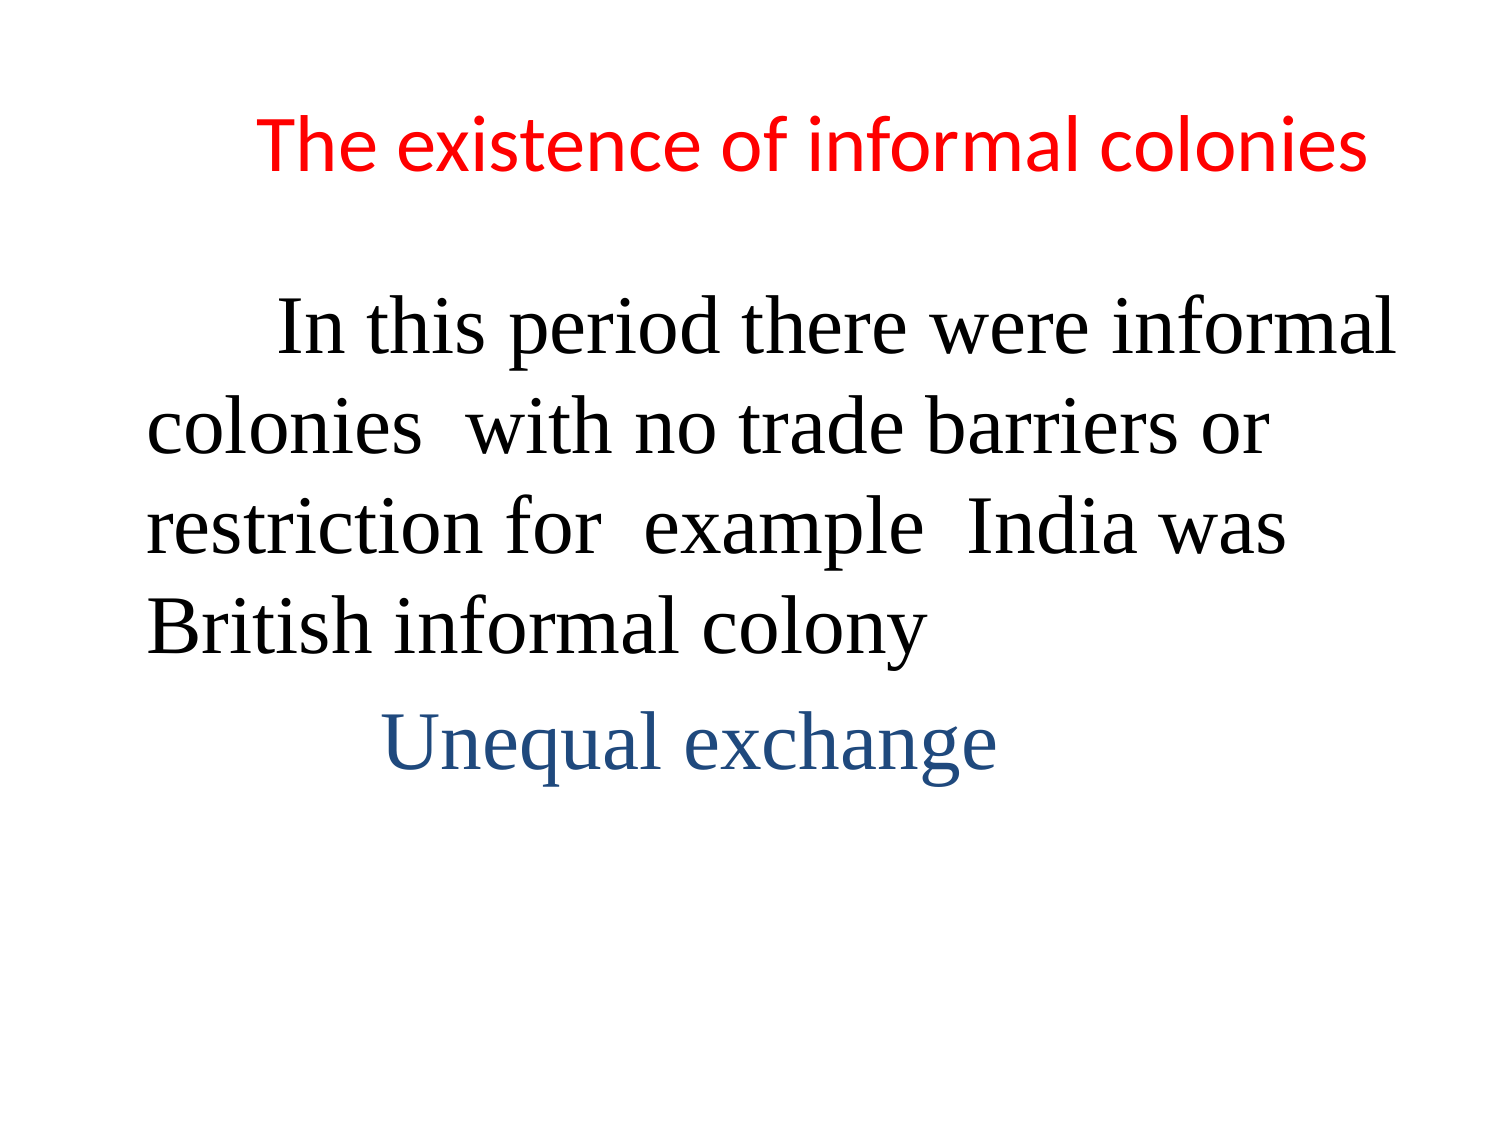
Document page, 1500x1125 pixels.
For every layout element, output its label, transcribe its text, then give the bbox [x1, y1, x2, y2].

list In this period there were informal colonies with no trade barriers or restriction for example India was British informal colony Unequal exchange [75, 262, 1425, 1005]
title The existence of informal colonies [75, 45, 1425, 233]
